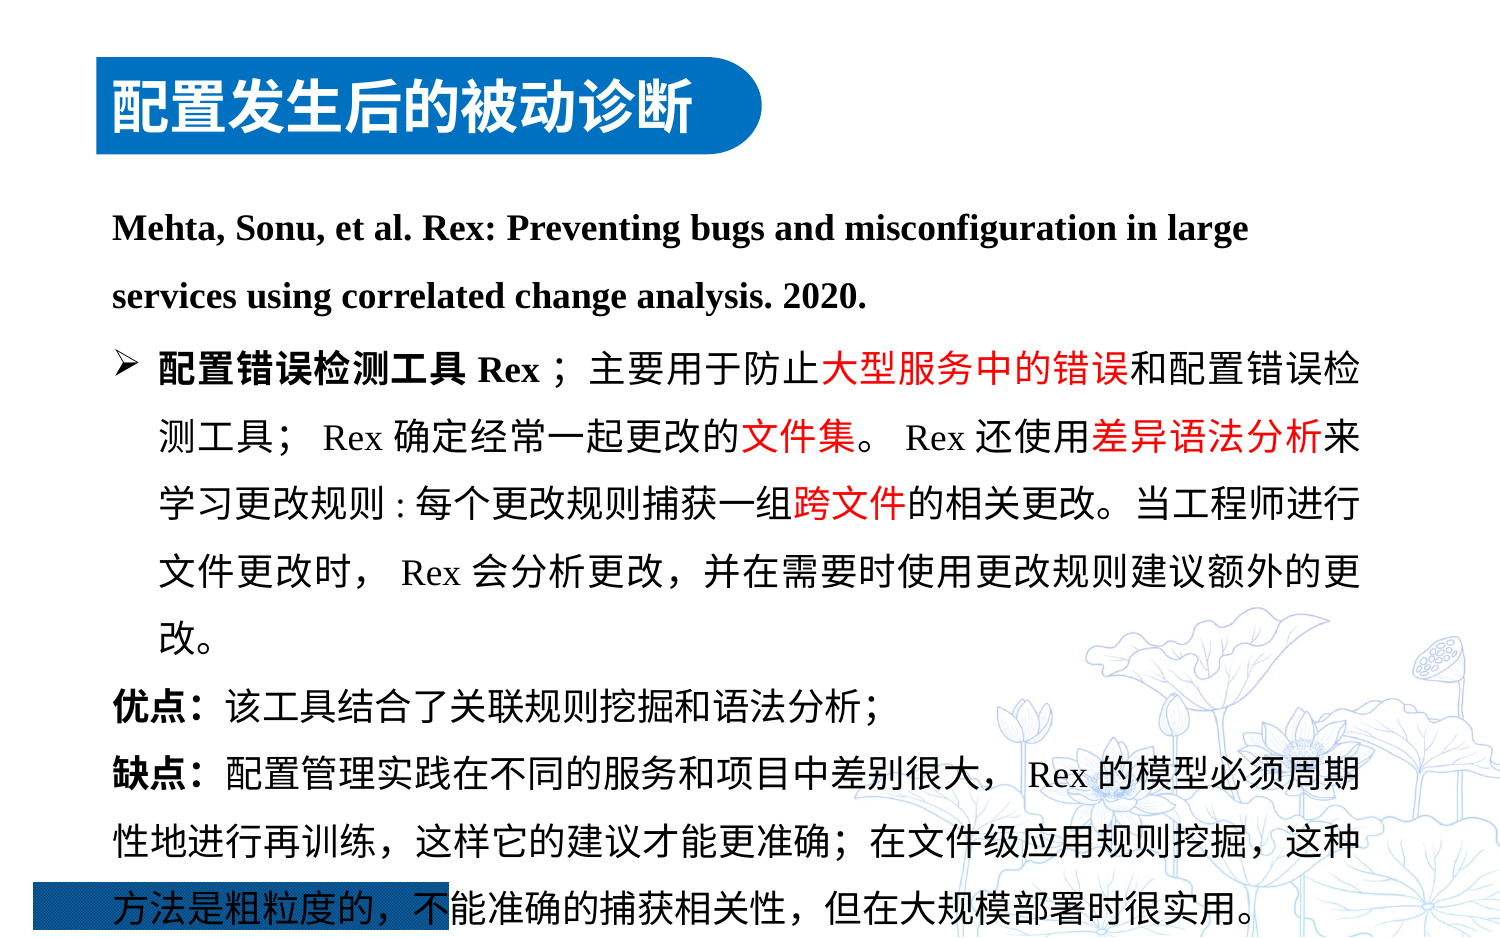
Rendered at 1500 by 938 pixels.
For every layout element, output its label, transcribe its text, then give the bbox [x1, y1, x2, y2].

text_box Mehta, Sonu, et al. Rex: Preventing bugs and misconfiguration in large services using correlated change analysis. 2020. [97, 173, 1326, 324]
text_box 配置发生后的被动诊断 [96, 57, 762, 155]
text_box 配置错误检测工具Rex；主要用于防止大型服务中的错误和配置错误检测工具；Rex确定经常一起更改的文件集。Rex还使用差异语法分析来学习更改规则:每个更改规则捕获一组跨文件的相关更改。当工程师进行文件更改时，Rex会分析更改，并在需要时使用更改规则建议额外的更改。 优点：该工具结合了关联规则挖掘和语法分析； 缺点：配置管理实践在不同的服务和项目中差别很大，Rex的模型必须周期性地进行再训练，这样它的建议才能更准确；在文件级应用规则挖掘，这种方法是粗粒度的，不能准确的捕获相关性，但在大规模部署时很实用。 [97, 315, 1376, 938]
picture [0, 0, 1500, 937]
